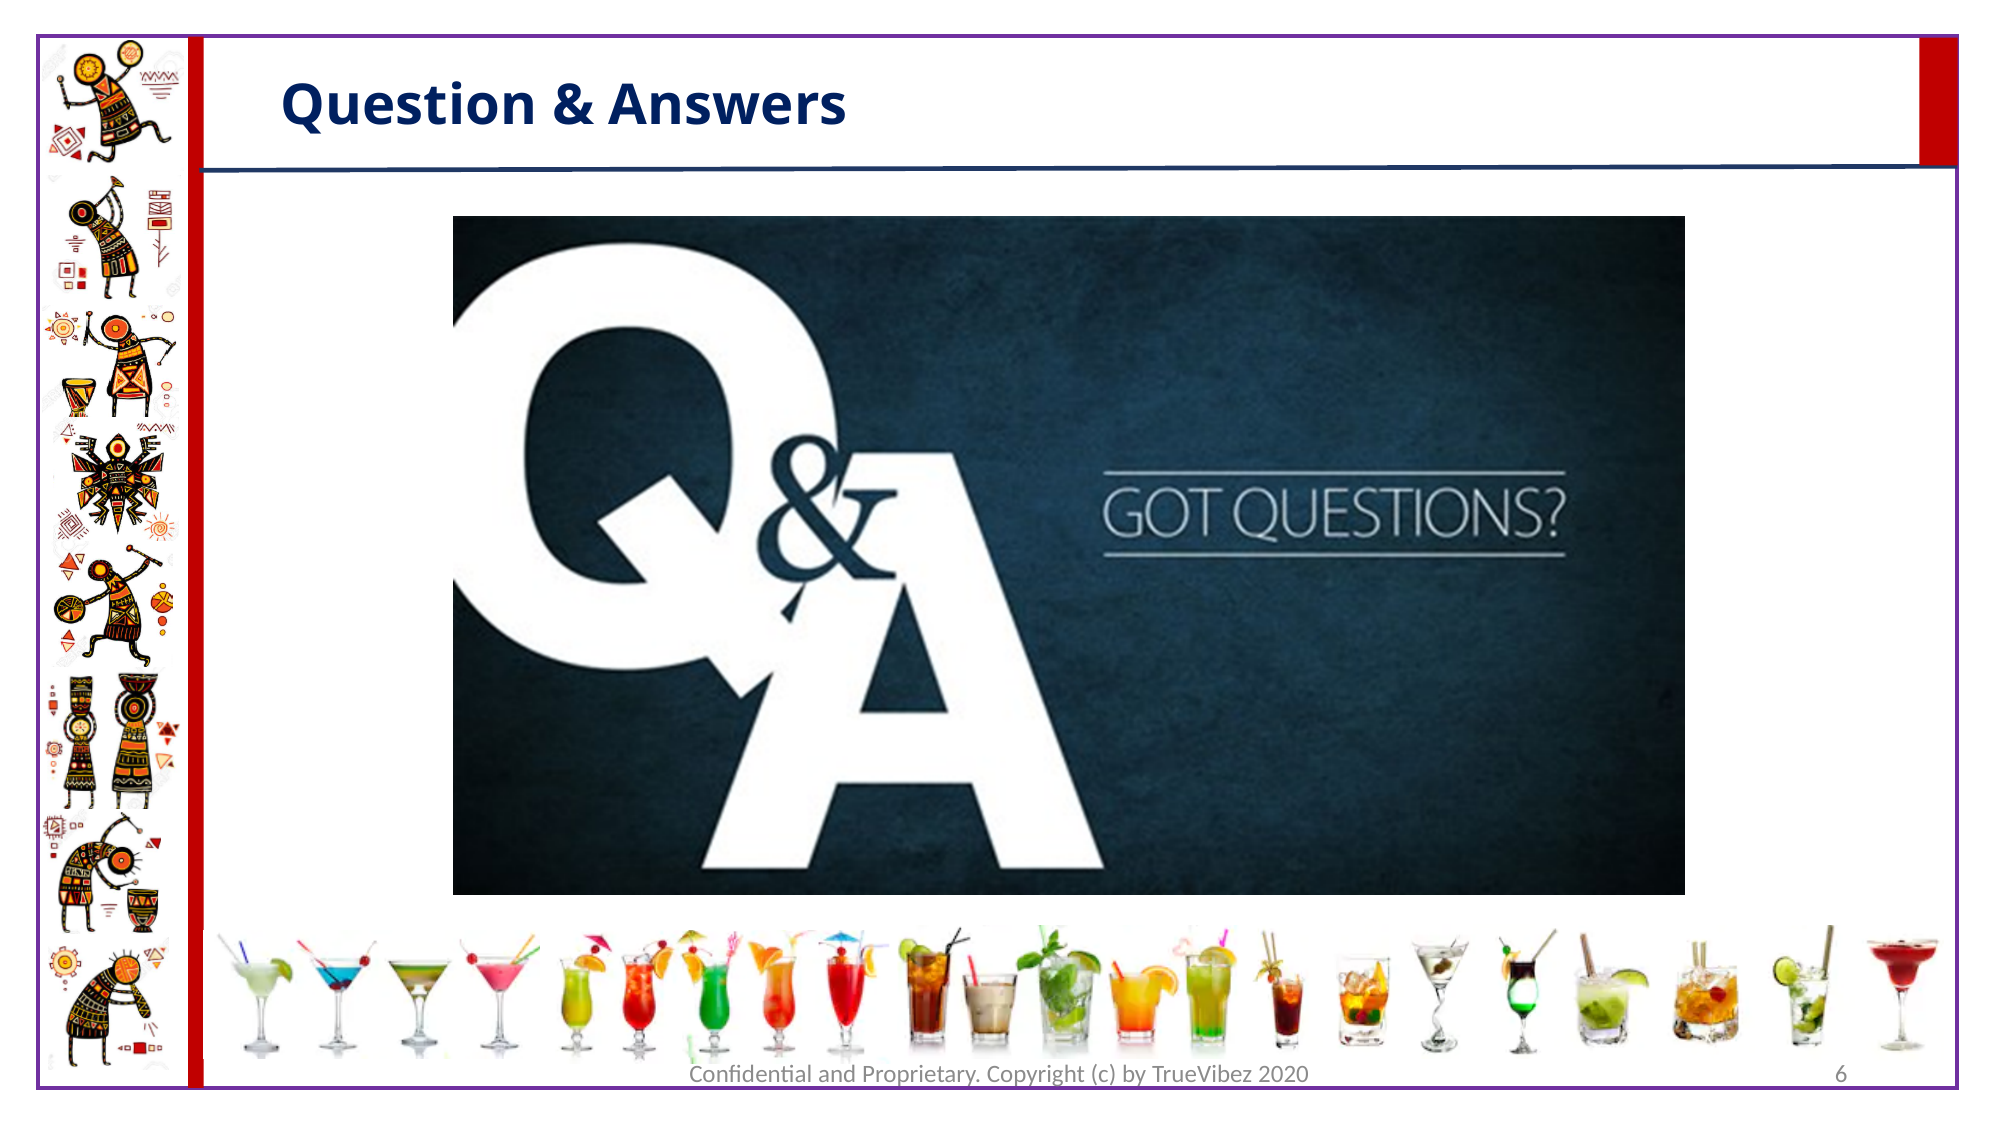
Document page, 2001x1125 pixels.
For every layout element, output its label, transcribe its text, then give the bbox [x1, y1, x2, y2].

slide_number 6 [1412, 1059, 1863, 1103]
text_box [187, 36, 205, 1089]
text_box [37, 35, 1958, 1089]
picture [203, 930, 891, 1064]
picture [453, 216, 1685, 896]
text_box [199, 166, 1958, 171]
text_box Question & Answers [266, 60, 1005, 143]
picture [42, 175, 181, 301]
picture [42, 40, 184, 171]
picture [42, 305, 182, 934]
text_box [1918, 37, 1959, 167]
picture [47, 937, 169, 1070]
picture [897, 924, 1944, 1062]
footer Confidential and Proprietary. Copyright (c) by TrueVibez 2020 [662, 1042, 1338, 1103]
